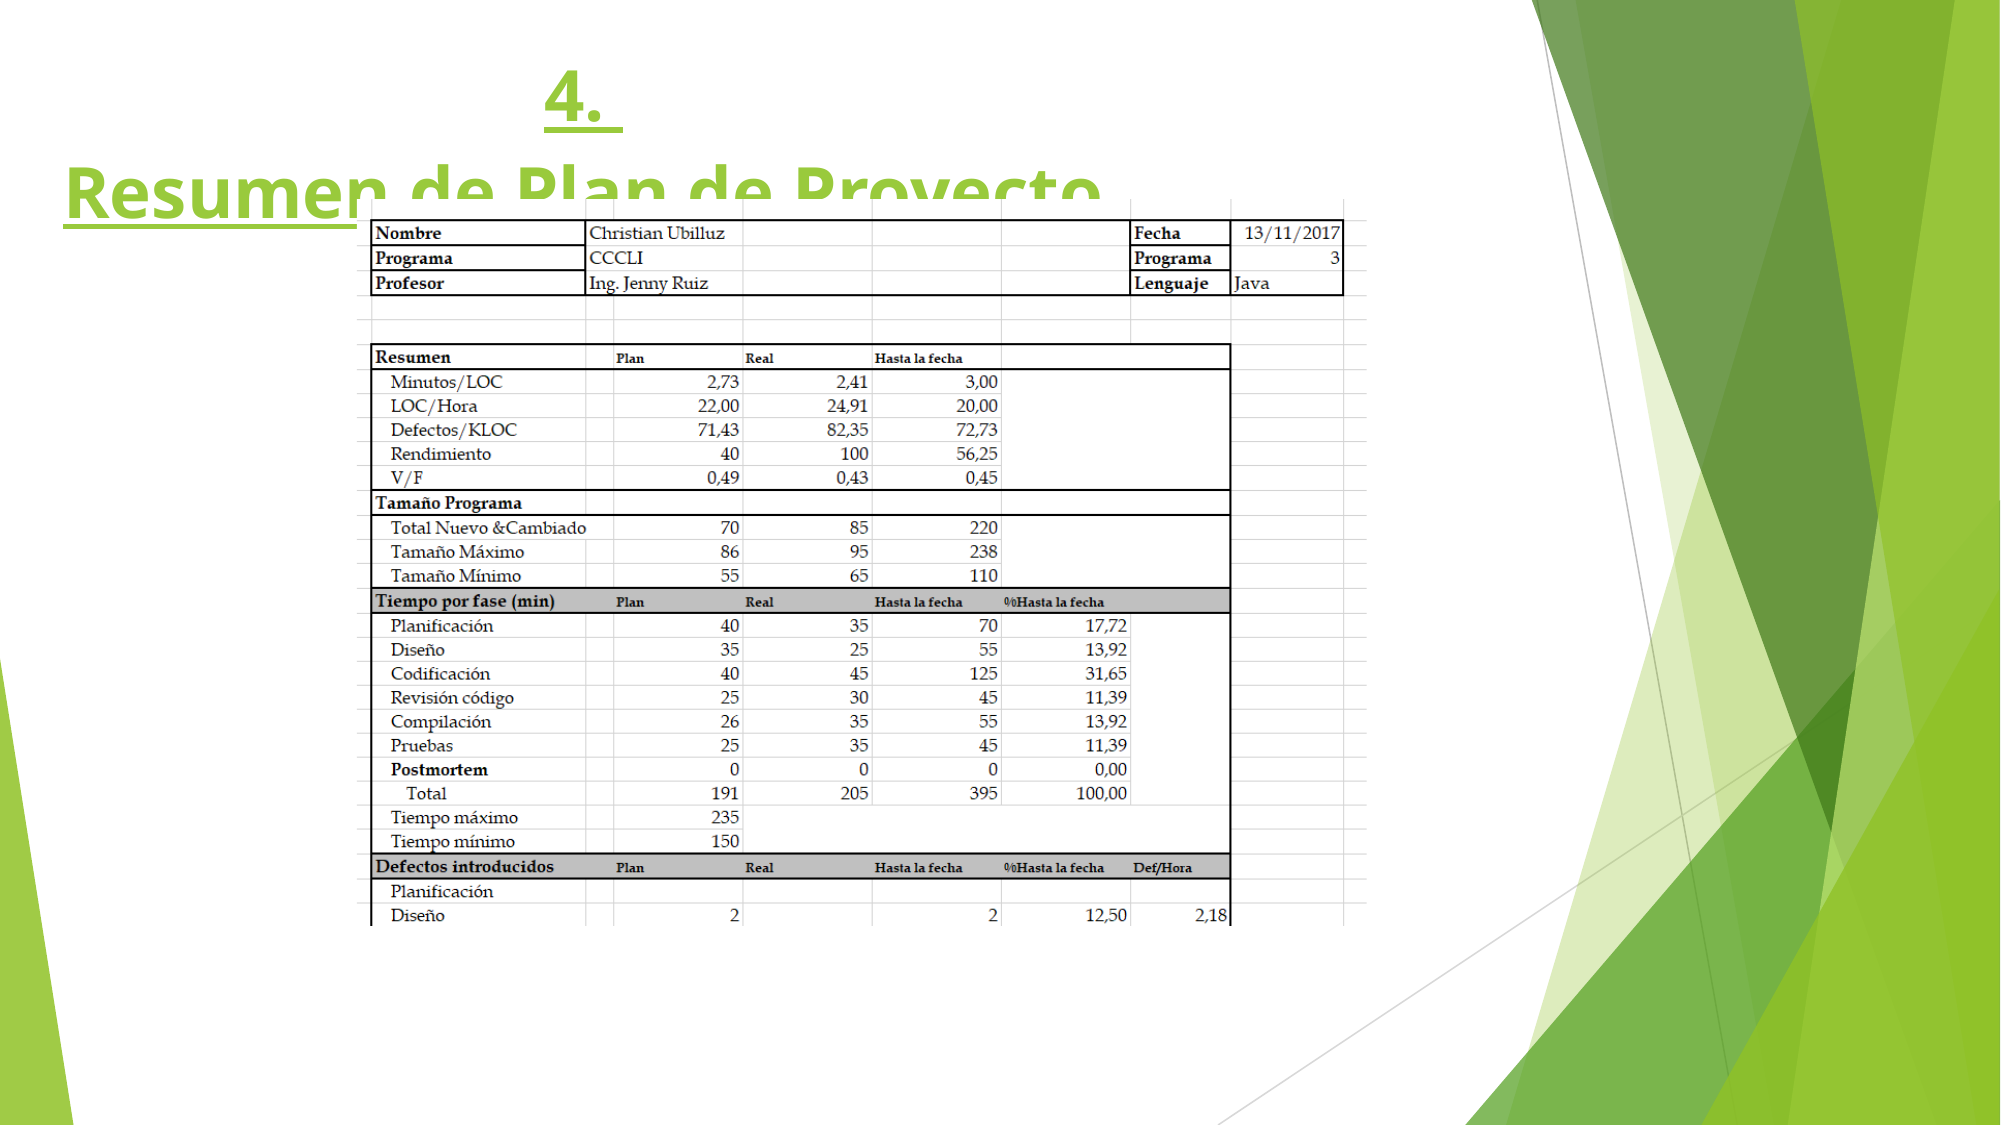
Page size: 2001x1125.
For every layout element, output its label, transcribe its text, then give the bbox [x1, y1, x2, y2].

text_box 4. Resumen de Plan de Proyecto [26, 43, 1142, 145]
picture [356, 198, 1367, 926]
